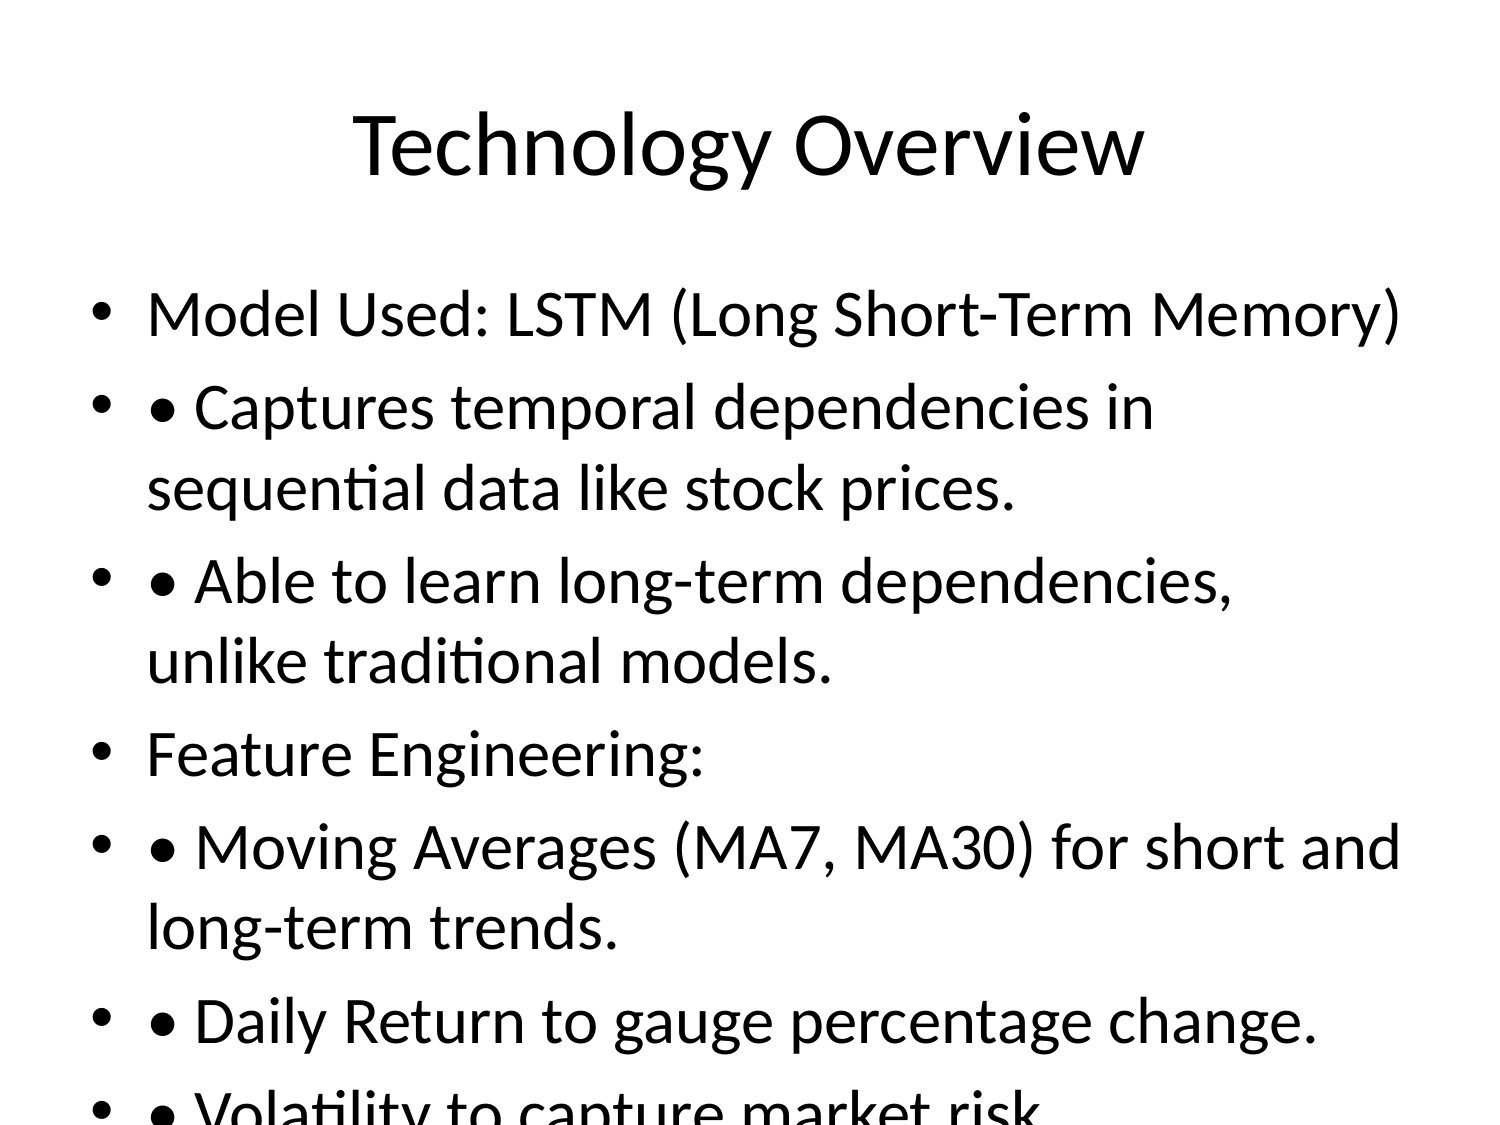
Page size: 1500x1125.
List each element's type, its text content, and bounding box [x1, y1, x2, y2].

list Model Used: LSTM (Long Short-Term Memory) • Captures temporal dependencies in sequential data like stock prices. • Able to learn long-term dependencies, unlike traditional models. Feature Engineering: • Moving Averages (MA7, MA30) for short and long-term trends. • Daily Return to gauge percentage change. • Volatility to capture market risk. [75, 262, 1425, 1005]
title Technology Overview [75, 45, 1425, 233]
